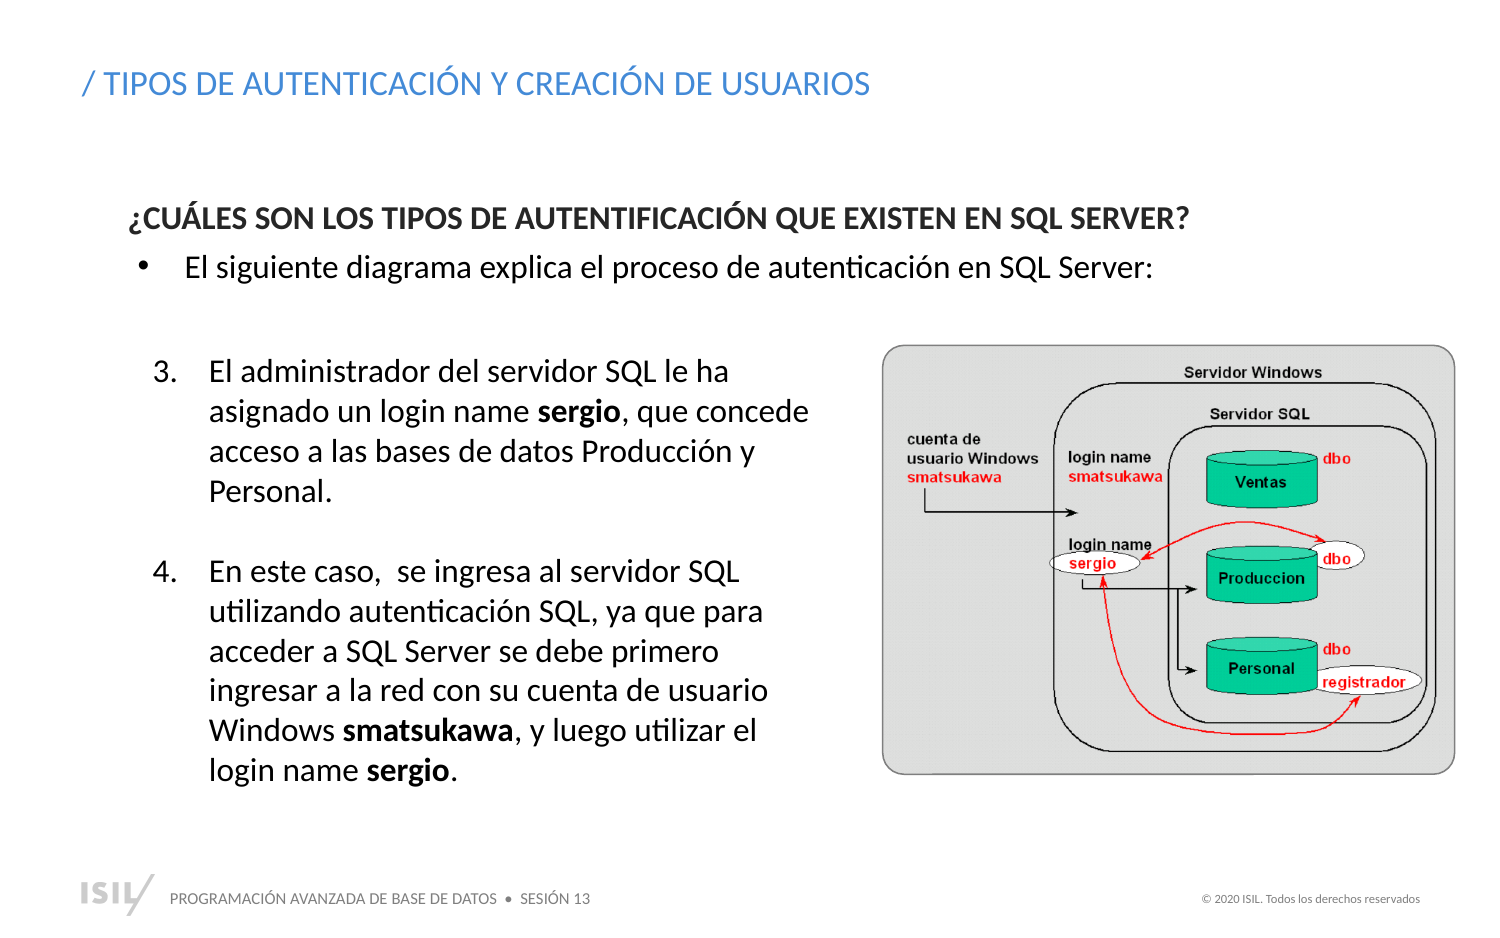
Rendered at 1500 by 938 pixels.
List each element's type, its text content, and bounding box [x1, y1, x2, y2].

text_box ¿CUÁLES SON LOS TIPOS DE AUTENTIFICACIÓN QUE EXISTEN EN SQL SERVER? [125, 196, 1249, 237]
picture [882, 345, 1455, 775]
text_box El administrador del servidor SQL le ha asignado un login name sergio, que concede acceso a las bases de datos Producción y Personal. En este caso, se ingresa al servidor SQL utilizando autenticación SQL, ya que para acceder a SQL Server se debe primero ingresar a la red con su cuenta de usuario Windows smatsukawa, y luego utilizar el login name sergio. [150, 349, 812, 789]
text_box / TIPOS DE AUTENTICACIÓN Y CREACIÓN DE USUARIOS [66, 52, 1249, 111]
text_box El siguiente diagrama explica el proceso de autenticación en SQL Server: [135, 245, 1164, 286]
